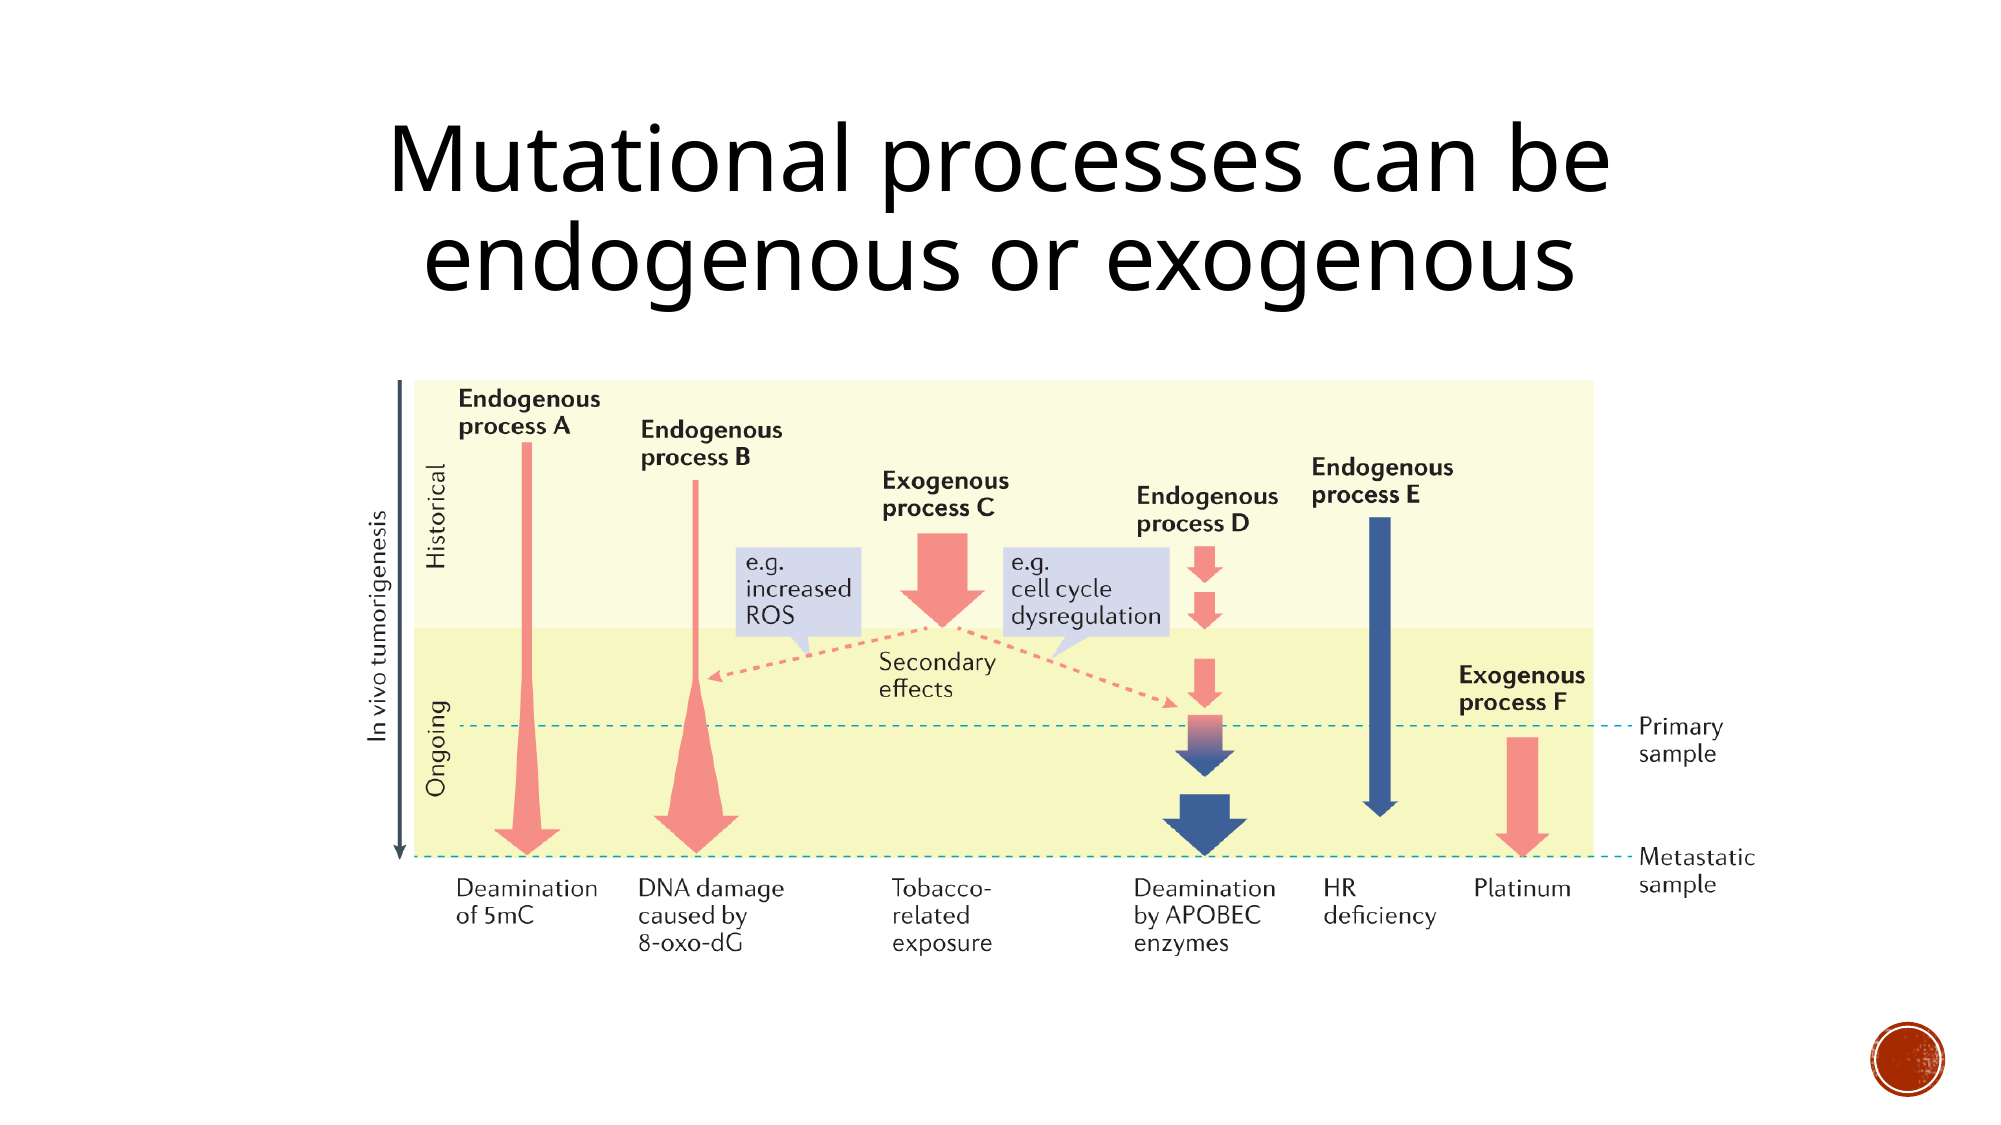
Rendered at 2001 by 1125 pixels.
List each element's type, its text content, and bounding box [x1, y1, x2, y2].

title Mutational processes can be endogenous or exogenous [175, 79, 1826, 344]
picture [368, 380, 1753, 956]
